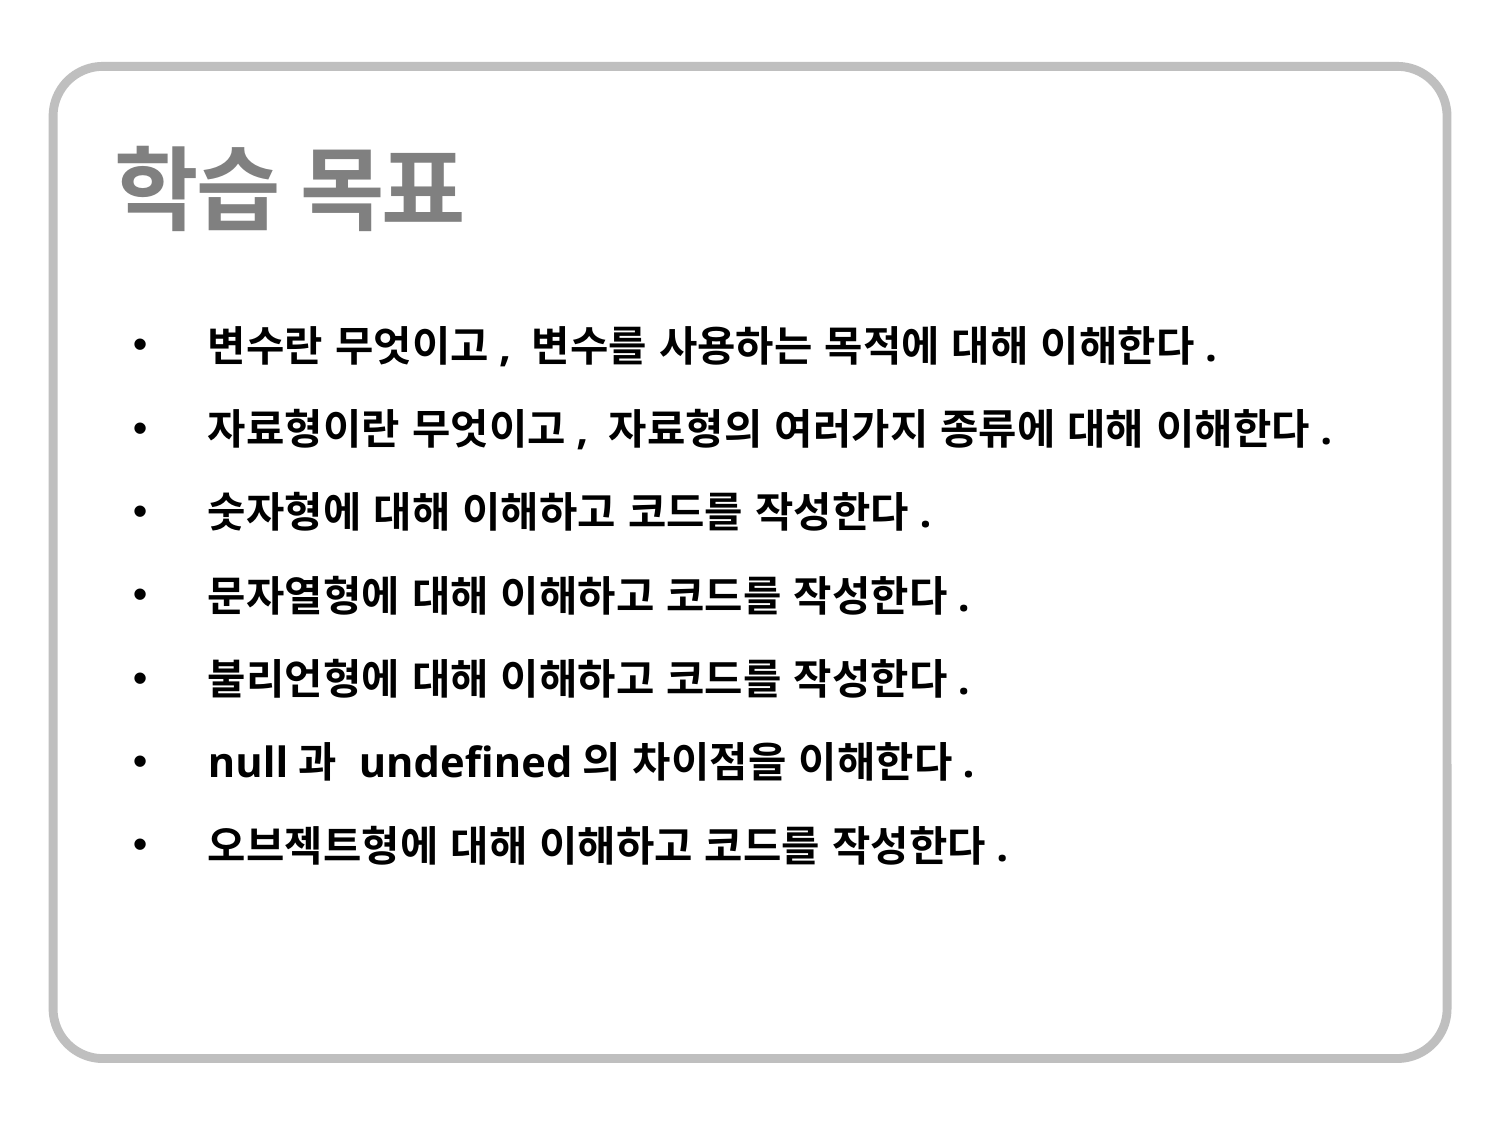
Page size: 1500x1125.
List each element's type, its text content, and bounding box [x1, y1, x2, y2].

text_box 변수란 무엇이고, 변수를 사용하는 목적에 대해 이해한다. 자료형이란 무엇이고, 자료형의 여러가지 종류에 대해 이해한다. 숫자형에 대해 이해하고 코드를 작성한다. 문자열형에 대해 이해하고 코드를 작성한다. 불리언형에 대해 이해하고 코드를 작성한다. null과 undefined의 차이점을 이해한다. 오브젝트형에 대해 이해하고 코드를 작성한다. [117, 287, 1425, 961]
